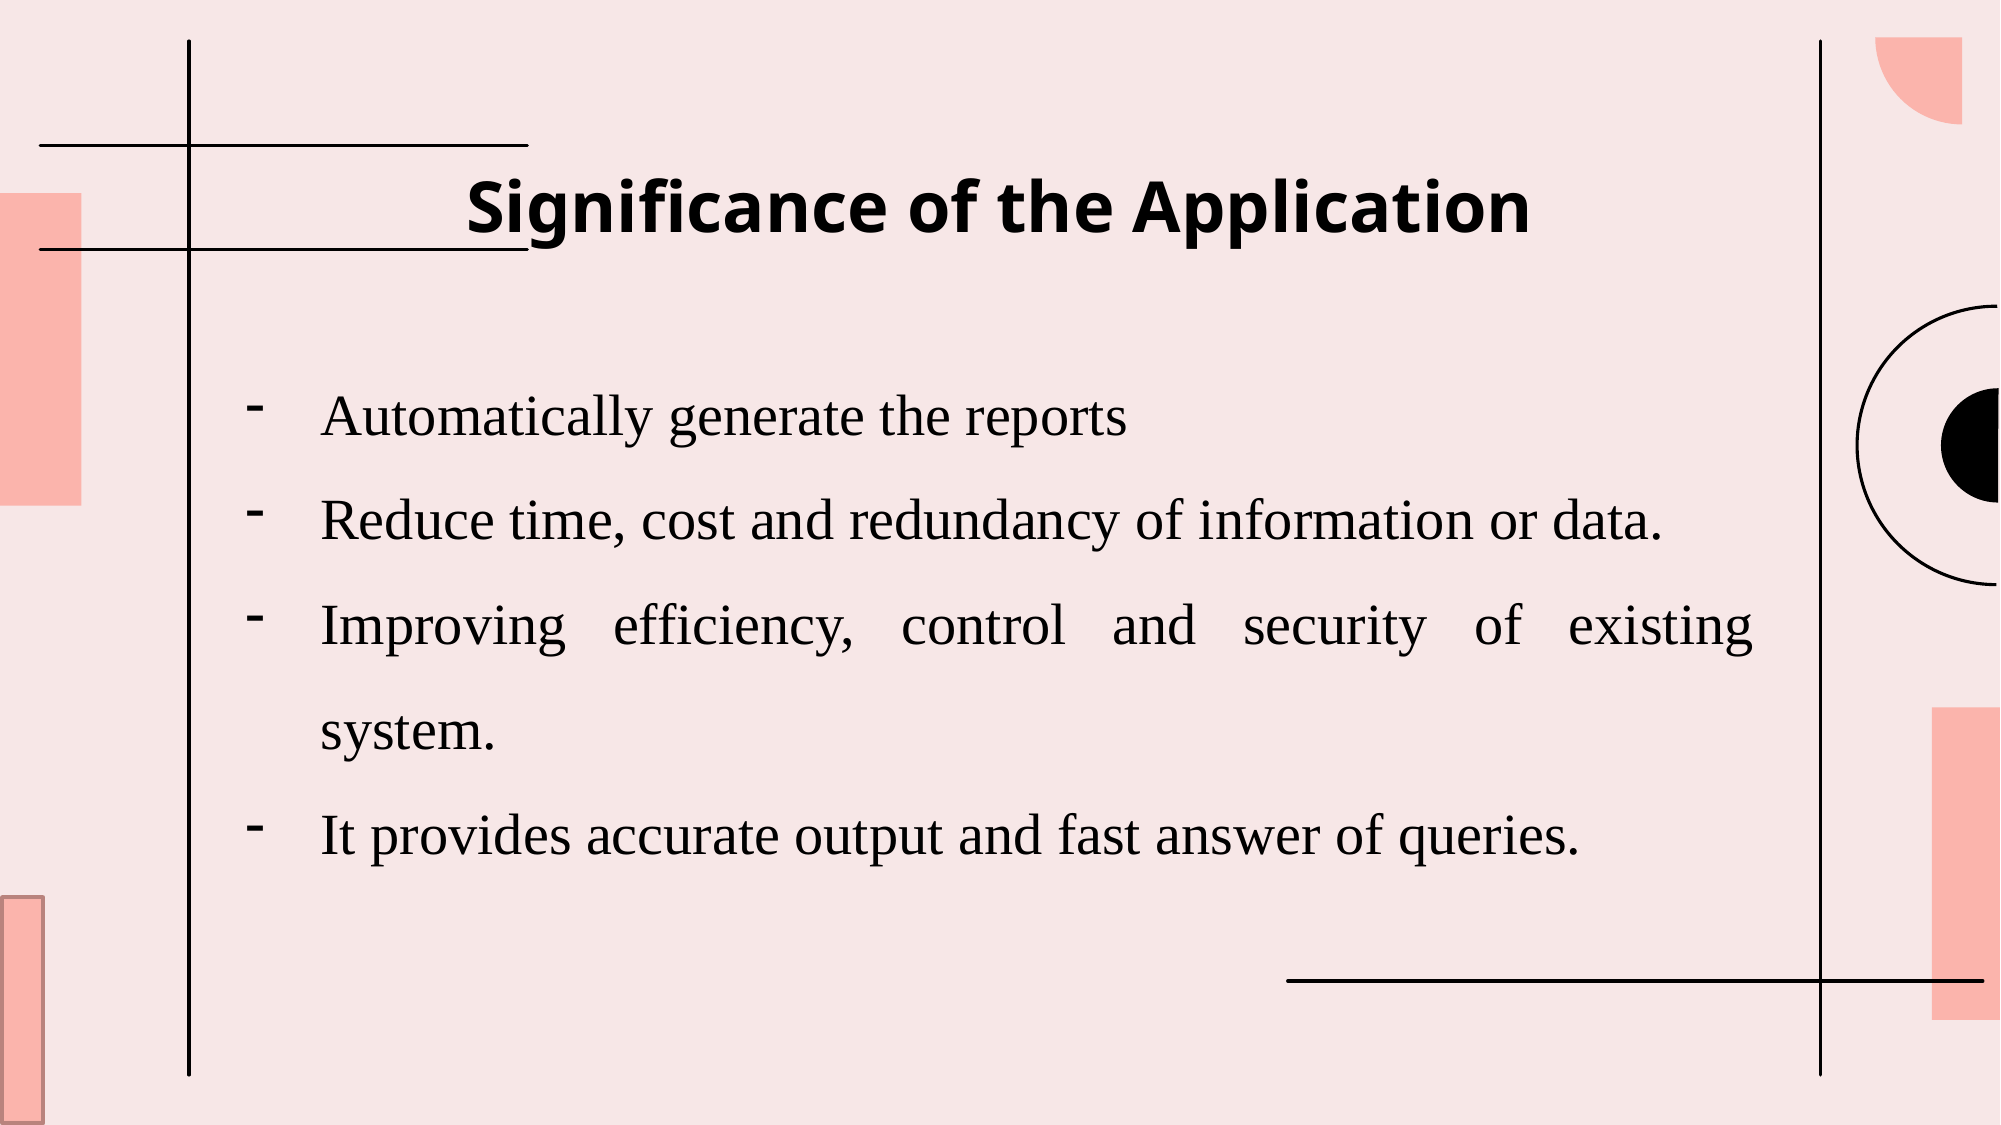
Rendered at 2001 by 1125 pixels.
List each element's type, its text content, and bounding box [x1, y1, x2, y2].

list Automatically generate the reports Reduce time, cost and redundancy of information or data. Improving efficiency, control and security of existing system. It provides accurate output and fast answer of queries. [225, 322, 1775, 958]
picture [0, 895, 46, 1125]
title Significance of the Application [225, 142, 1775, 268]
